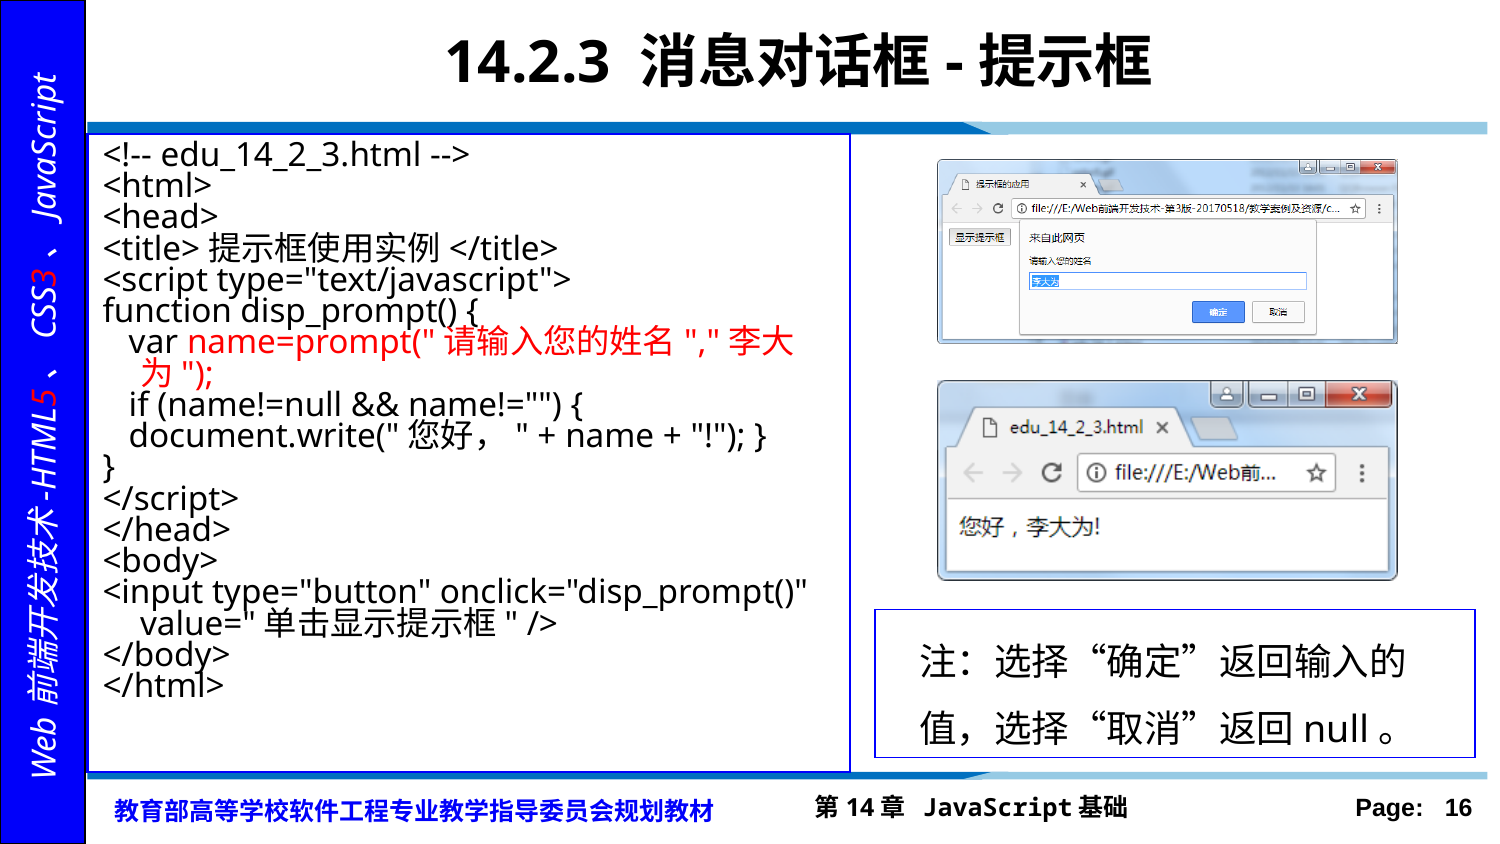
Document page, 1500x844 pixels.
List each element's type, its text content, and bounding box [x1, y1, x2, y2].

list <!-- edu_14_2_3.html --> <html> <head> <title>提示框使用实例</title> <script type="text/javascript"> function disp_prompt() { var name=prompt("请输入您的姓名","李大为"); if (name!=null && name!="") { document.write("您好，" + name + "!"); } } </script> </head> <body> <input type="button" onclick="disp_prompt()" value="单击显示提示框" /> </body> </html> [86, 133, 851, 773]
picture [937, 159, 1398, 344]
title 14.2.3 消息对话框-提示框 [161, 11, 1436, 106]
text_box 注：选择“确定”返回输入的值，选择“取消”返回null。 [874, 609, 1475, 758]
picture [937, 380, 1398, 581]
